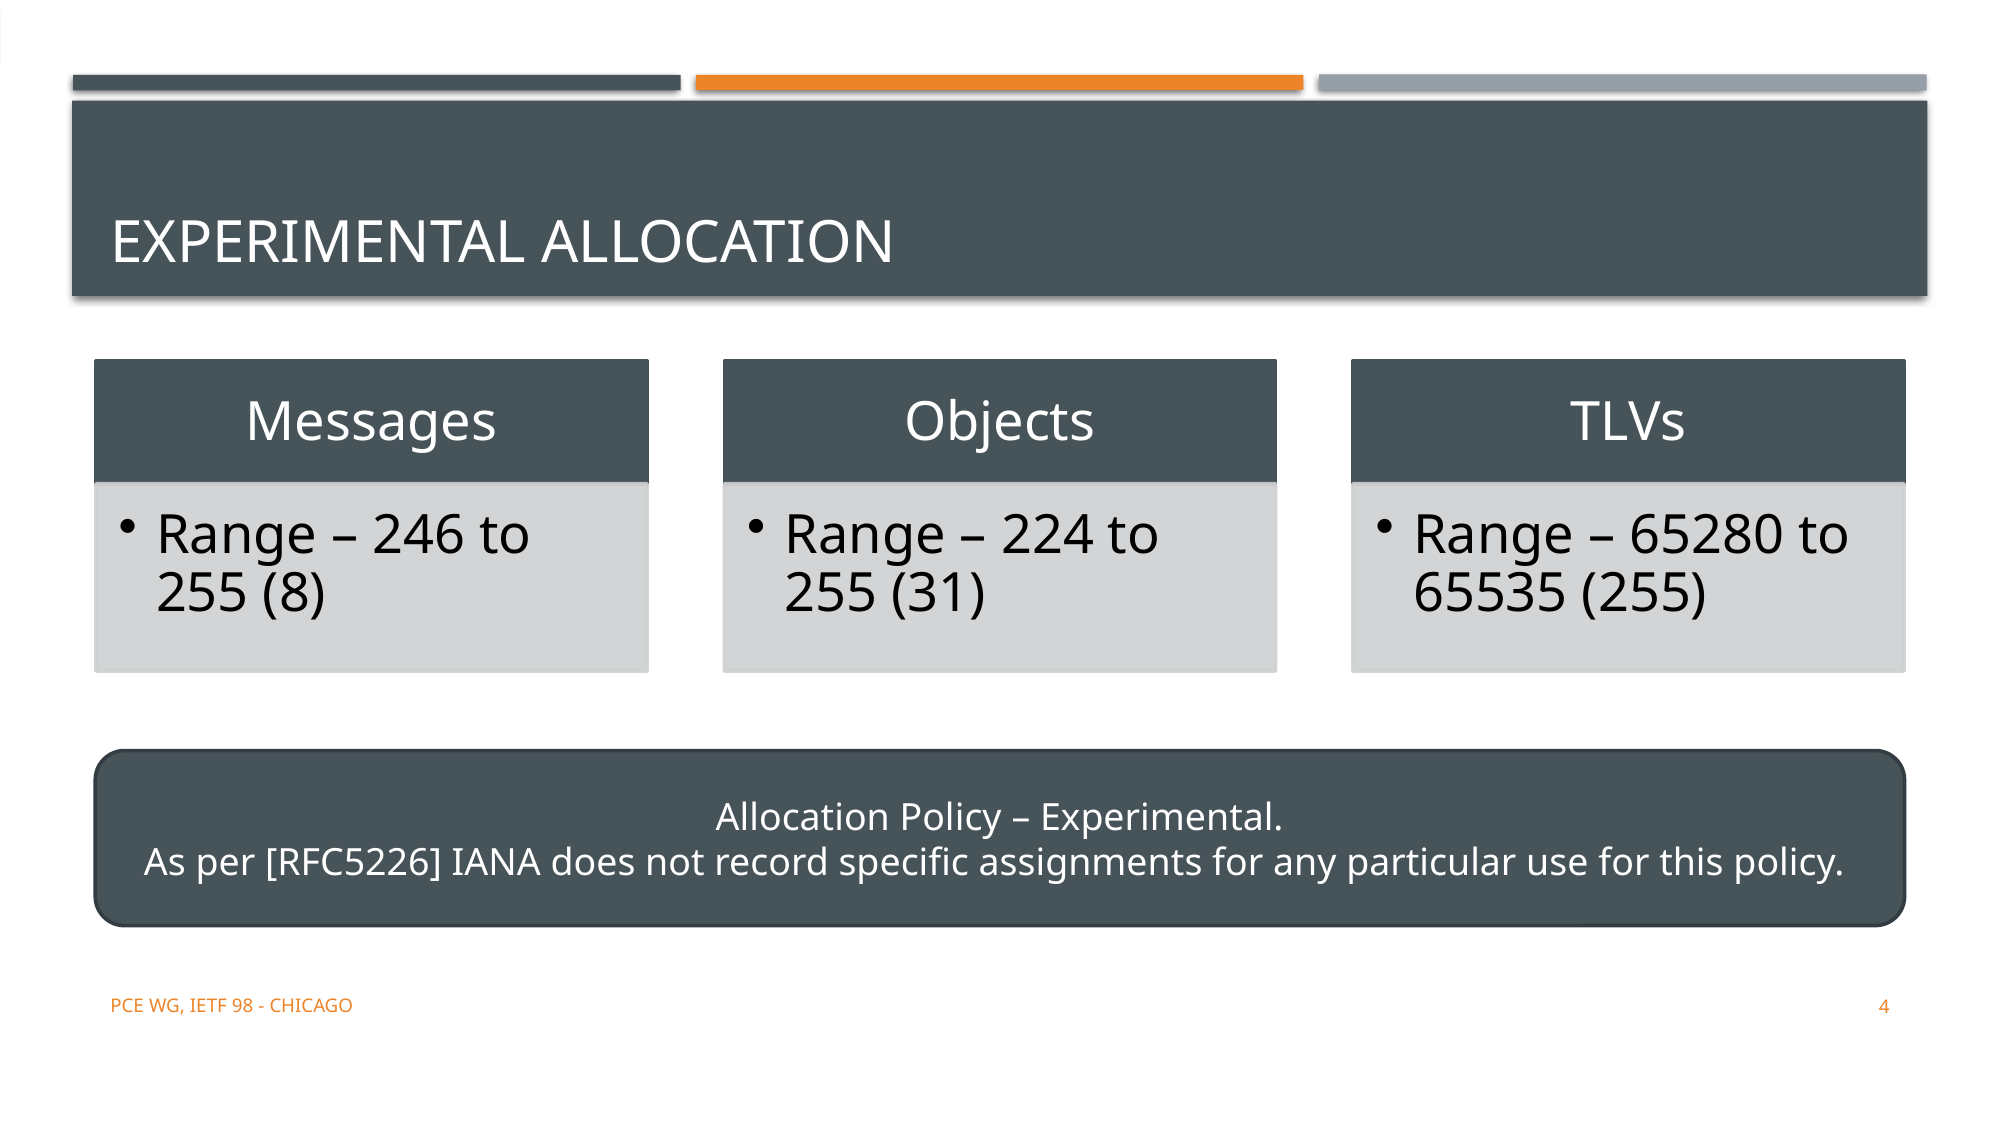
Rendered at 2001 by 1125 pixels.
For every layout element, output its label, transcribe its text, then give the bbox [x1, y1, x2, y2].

slide_number 4 [1732, 977, 1905, 1037]
footer PCE WG, IETF 98 - Chicago [95, 976, 1230, 1037]
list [94, 357, 1906, 675]
text_box Allocation Policy – Experimental. As per [RFC5226] IANA does not record specific assignments for any particular use for this policy. [93, 748, 1907, 928]
title Experimental Allocation [95, 115, 1905, 282]
